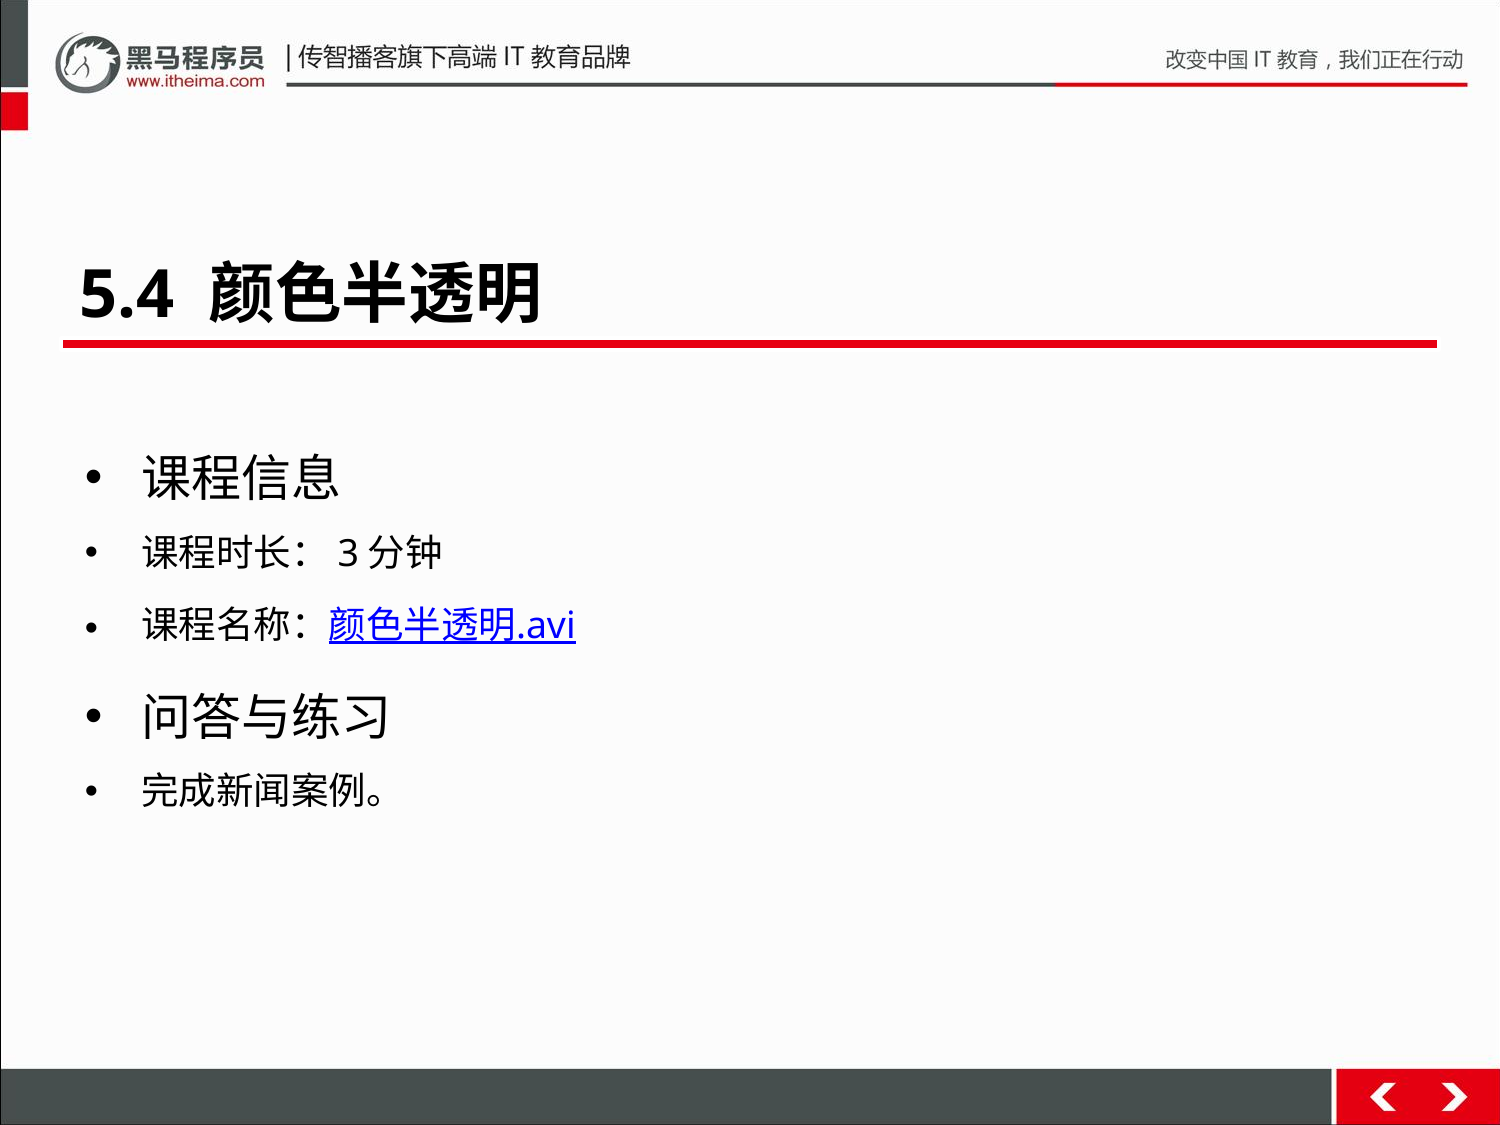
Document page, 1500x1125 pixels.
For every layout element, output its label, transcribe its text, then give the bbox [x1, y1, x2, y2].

text_box 课程信息 课程时长：3分钟 课程名称：颜色半透明.avi 问答与练习 完成新闻案例。 [69, 408, 1451, 820]
picture [0, 0, 1500, 1125]
text_box 5.4 颜色半透明 [64, 243, 1376, 339]
